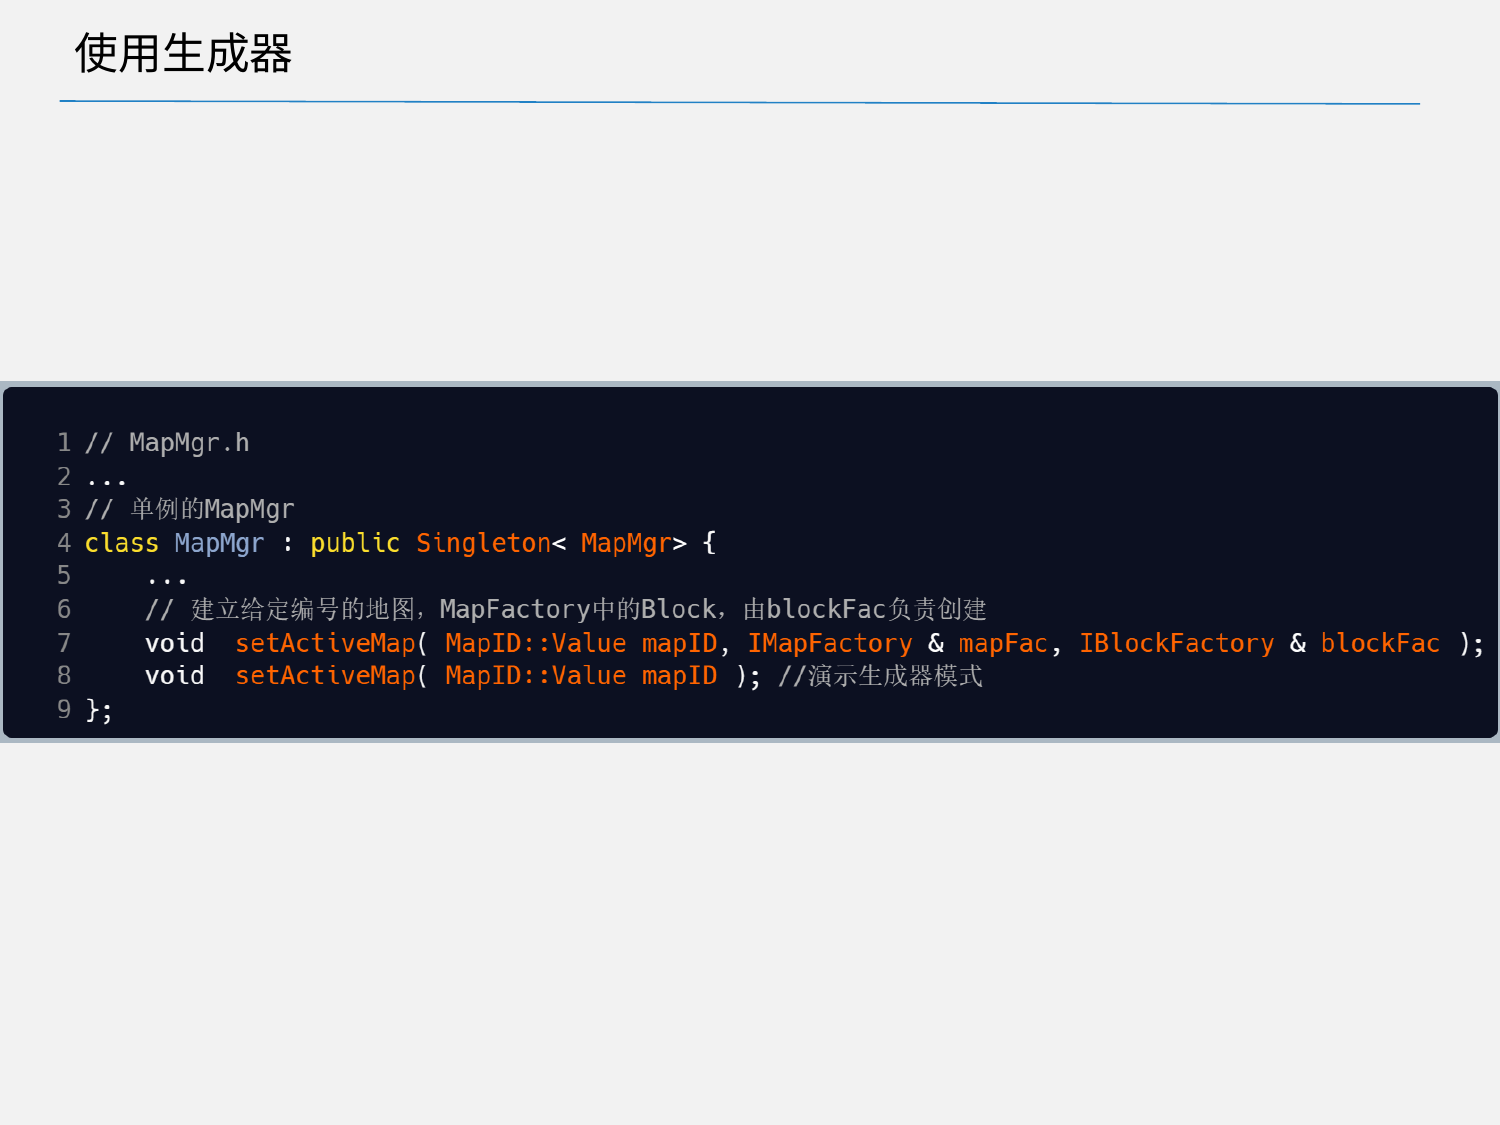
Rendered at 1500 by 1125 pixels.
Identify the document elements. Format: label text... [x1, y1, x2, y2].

title 使用生成器 [59, 12, 1354, 93]
picture [0, 381, 1500, 744]
